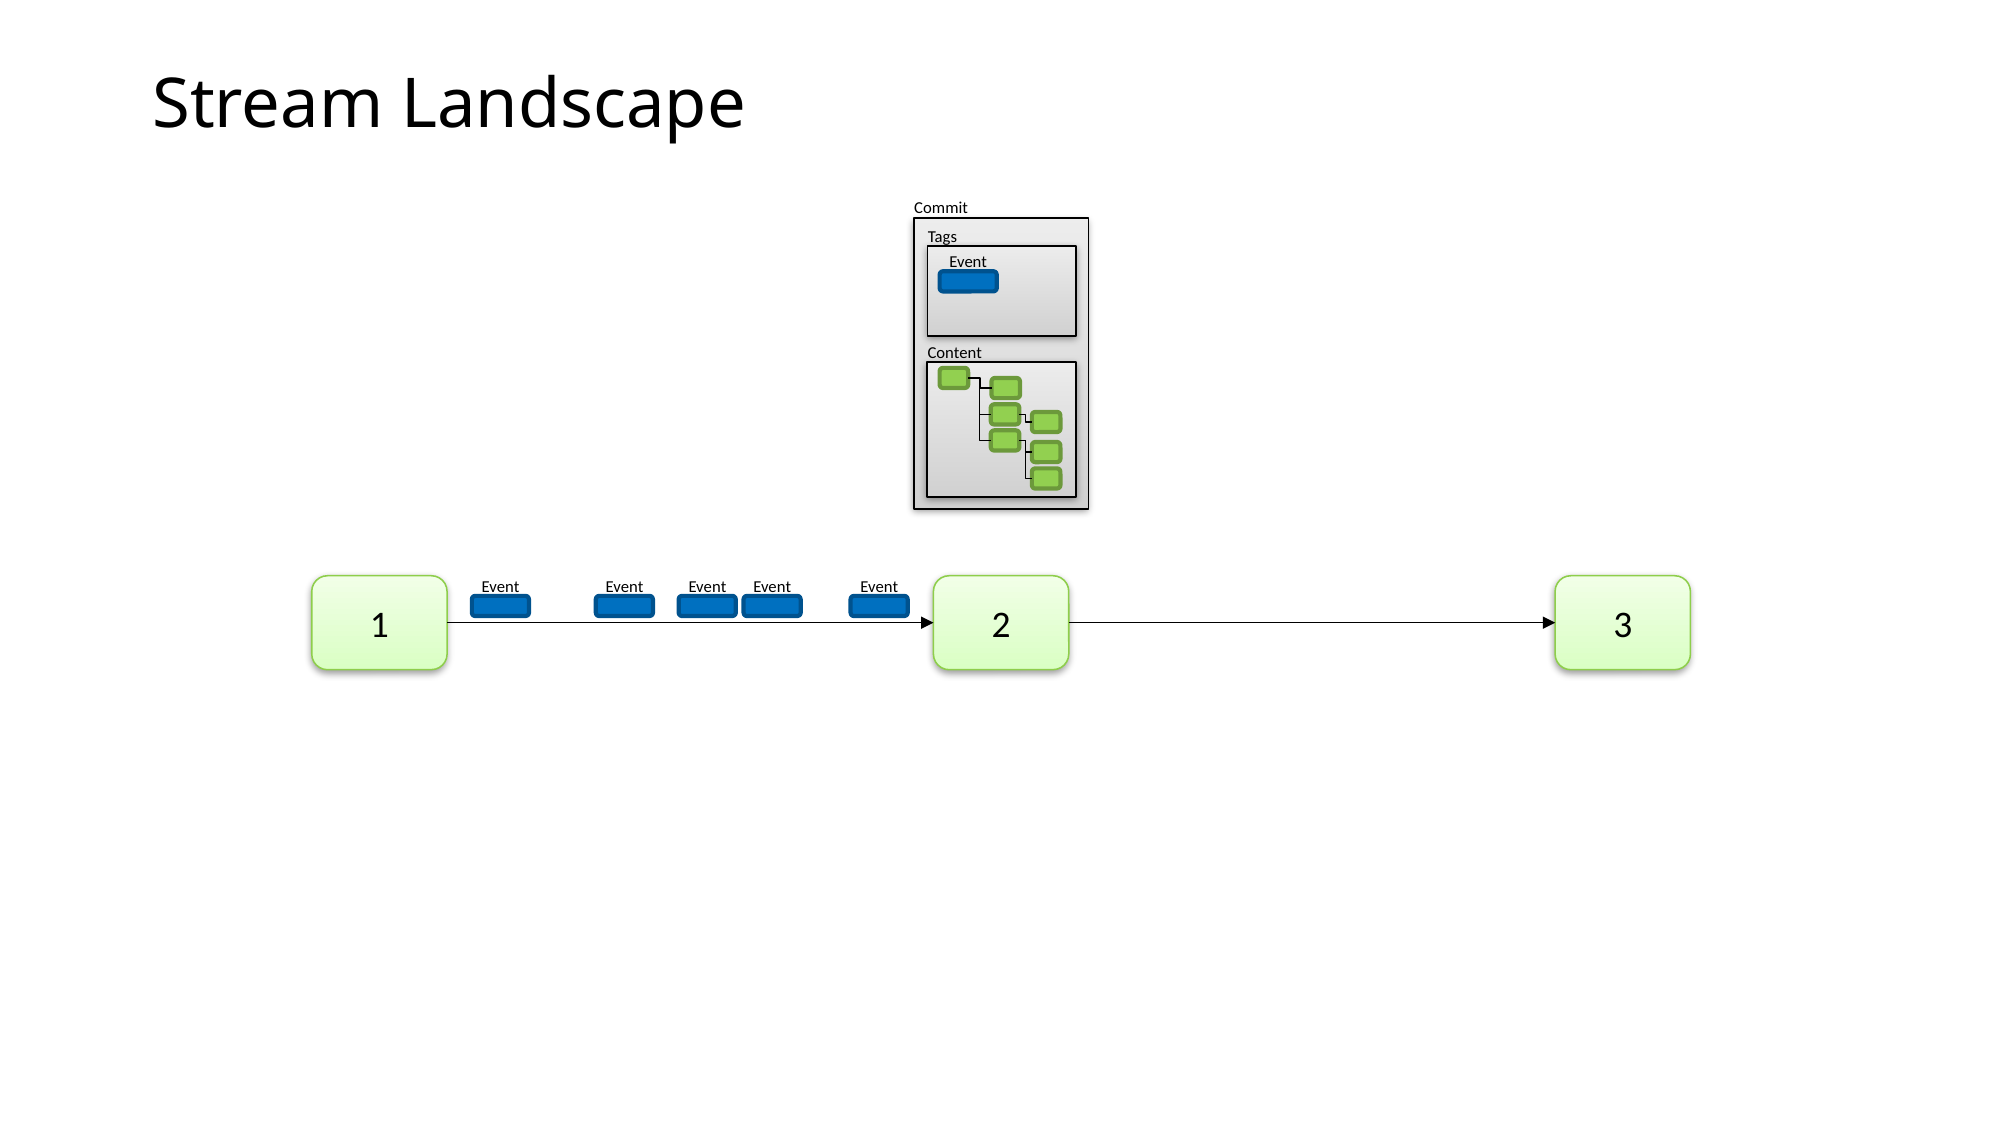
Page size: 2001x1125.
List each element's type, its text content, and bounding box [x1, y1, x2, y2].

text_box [678, 575, 737, 617]
title Stream Landscape [137, 59, 1863, 150]
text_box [743, 575, 801, 617]
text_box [913, 196, 1089, 510]
text_box 2 [932, 574, 1070, 671]
text_box 3 [1554, 574, 1692, 671]
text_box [471, 575, 530, 617]
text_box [595, 575, 654, 617]
text_box 1 [310, 574, 448, 671]
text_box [850, 575, 908, 617]
